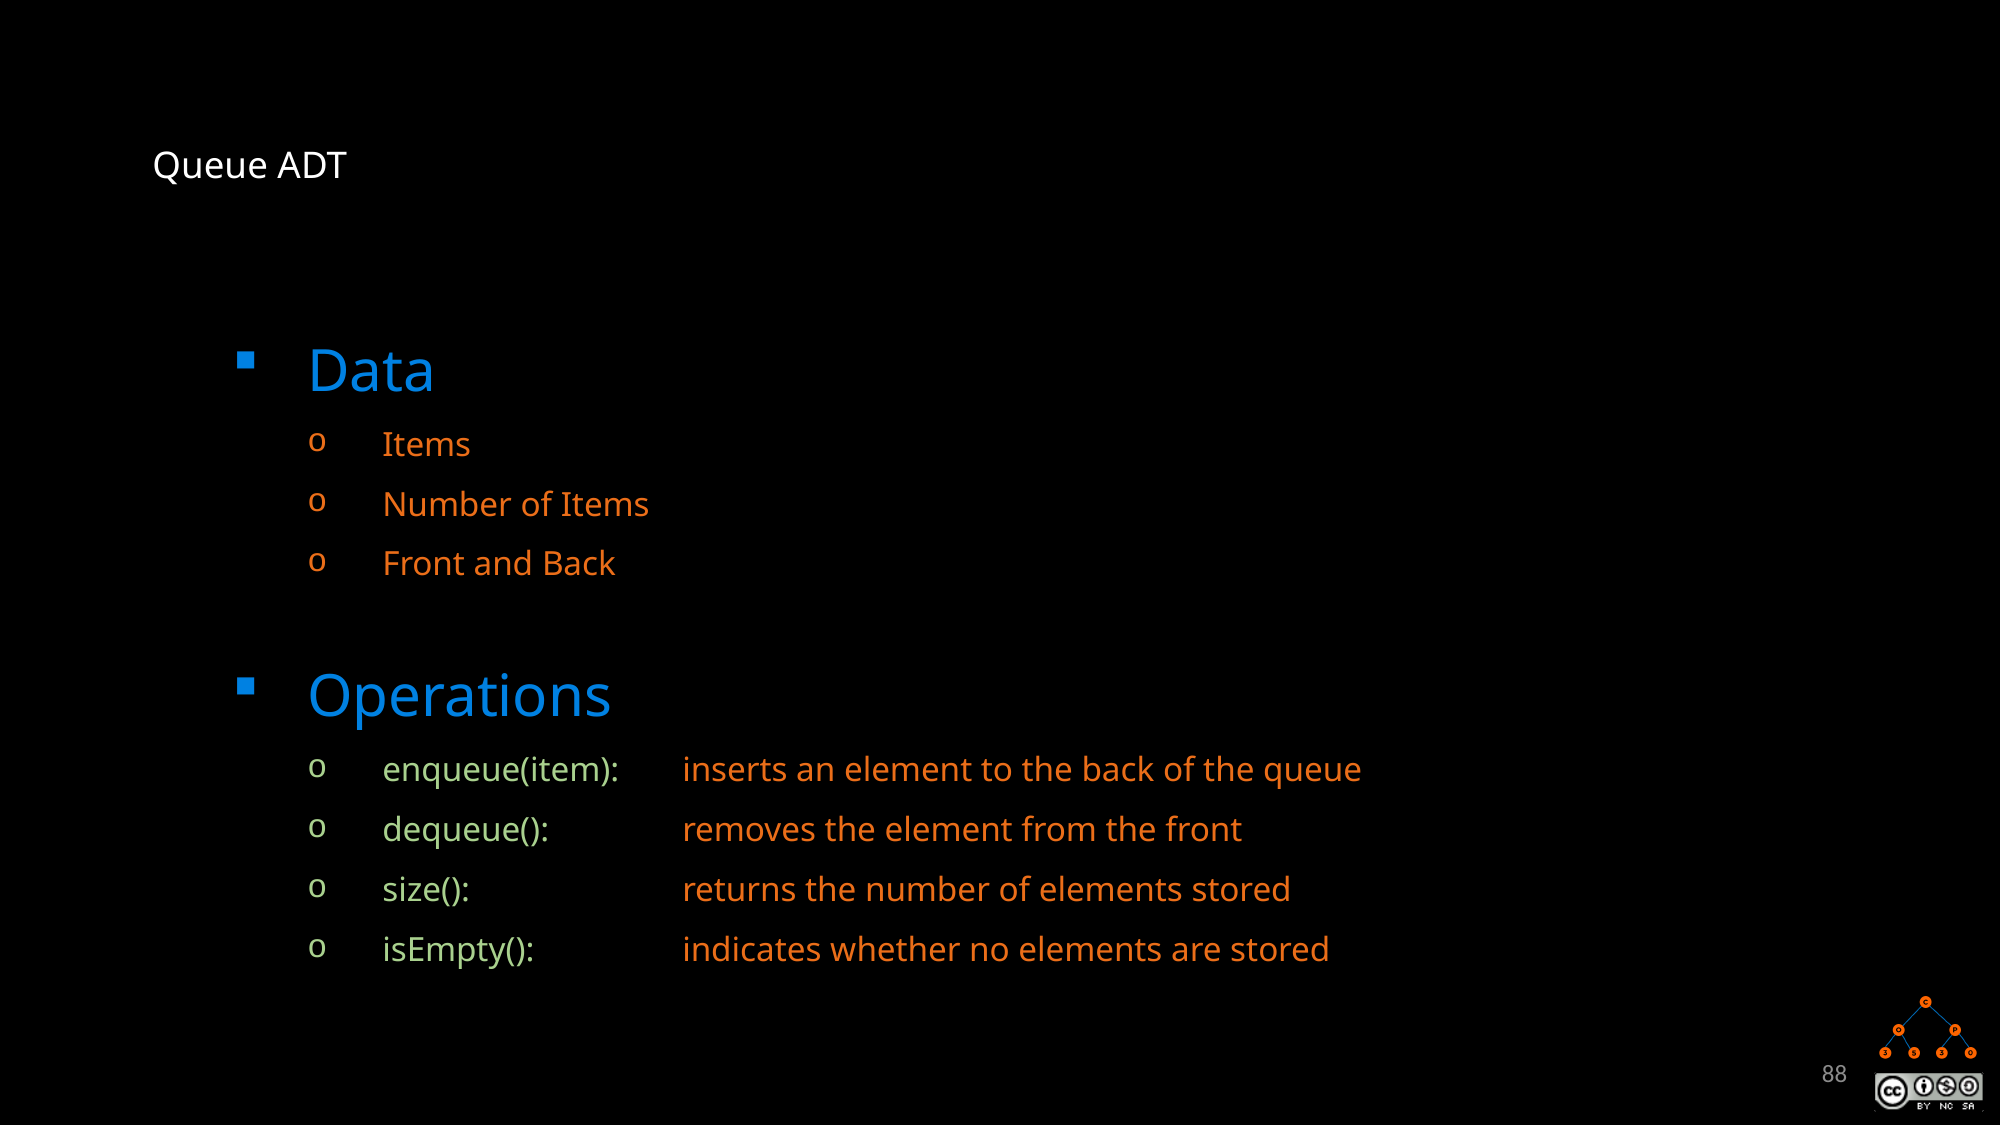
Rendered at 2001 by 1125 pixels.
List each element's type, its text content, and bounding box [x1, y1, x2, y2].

text_box Data Items Number of Items Front and Back Operations enqueue(item): inserts an element to the back of the queue dequeue(): removes the element from the front size(): returns the number of elements stored isEmpty(): indicates whether no elements are stored [217, 290, 1880, 1125]
slide_number 88 [1412, 1042, 1859, 1103]
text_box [1859, 988, 1998, 1112]
title Queue ADT [137, 59, 1863, 278]
